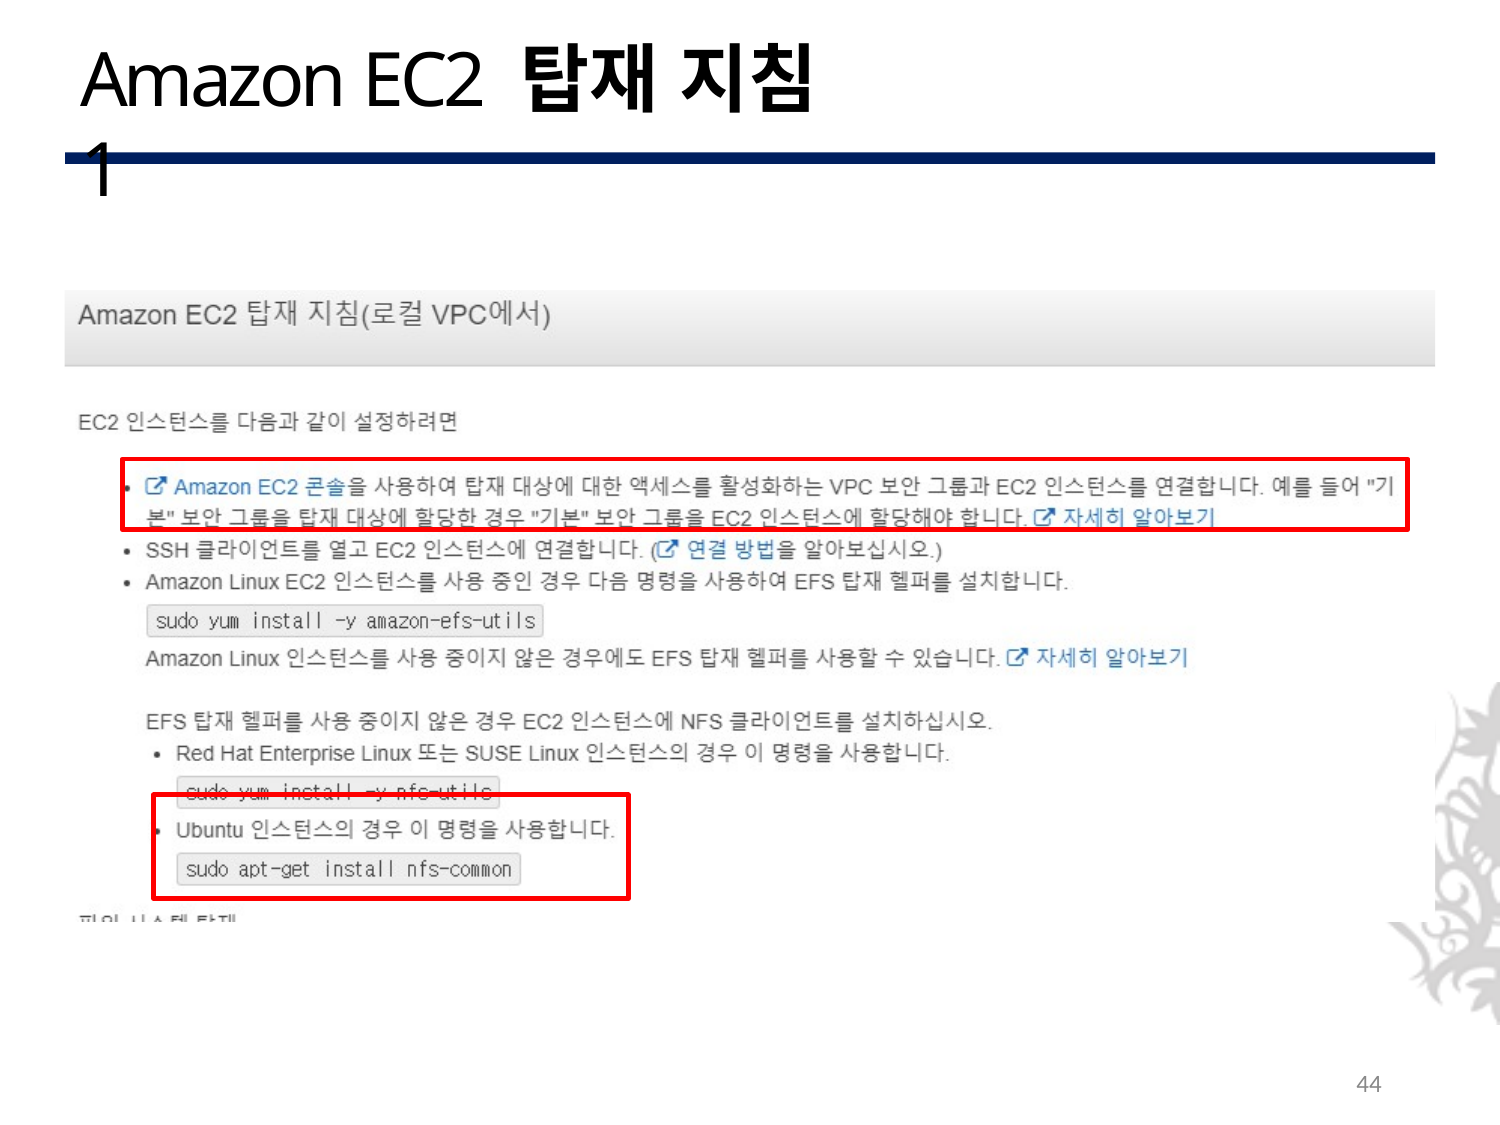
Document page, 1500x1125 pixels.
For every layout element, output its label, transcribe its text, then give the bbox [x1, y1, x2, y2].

picture [1366, 682, 1500, 1025]
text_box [64, 289, 1436, 922]
slide_number 44 [1350, 1071, 1389, 1125]
title Amazon EC2 탑재 지침 1 [77, 29, 837, 220]
